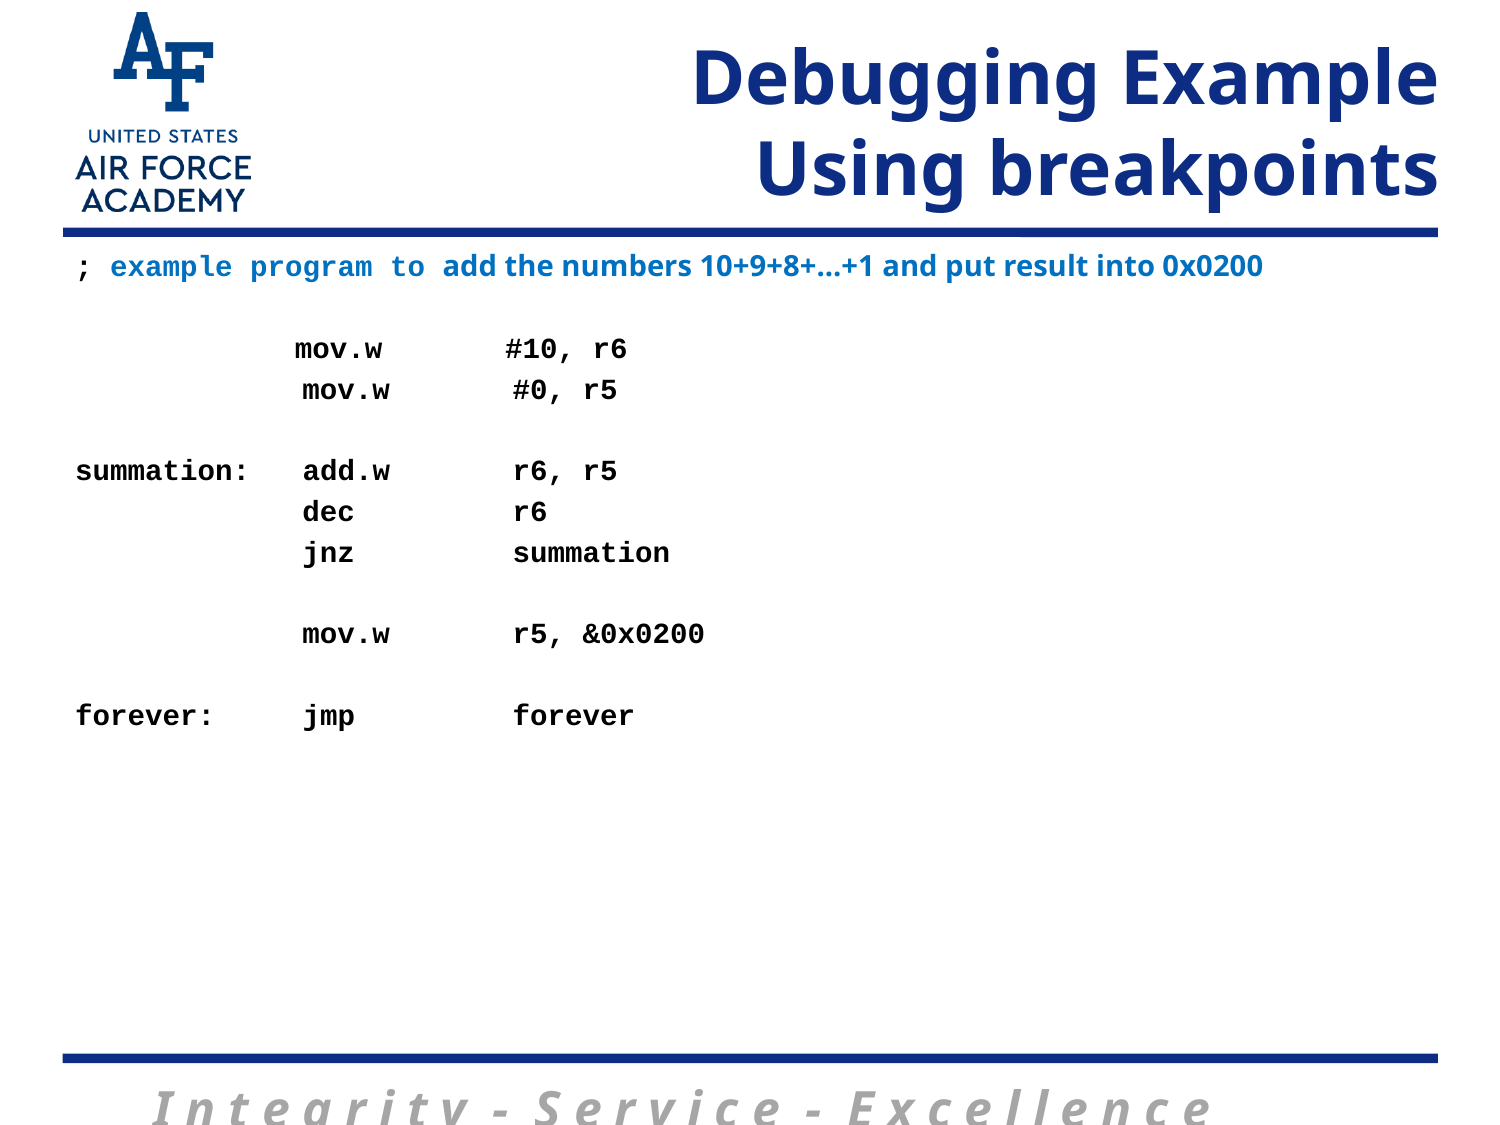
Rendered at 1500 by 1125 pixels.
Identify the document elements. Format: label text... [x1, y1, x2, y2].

title Debugging Example Using breakpoints [299, 29, 1456, 211]
subtitle ; example program to add the numbers 10+9+8+...+1 and put result into 0x0200 mov.w #10, r6 mov.w #0, r5 summation: add.w r6, r5 dec r6 jnz summation mov.w r5, &0x0200 forever: jmp forever [59, 239, 1441, 1051]
picture [75, 12, 251, 212]
